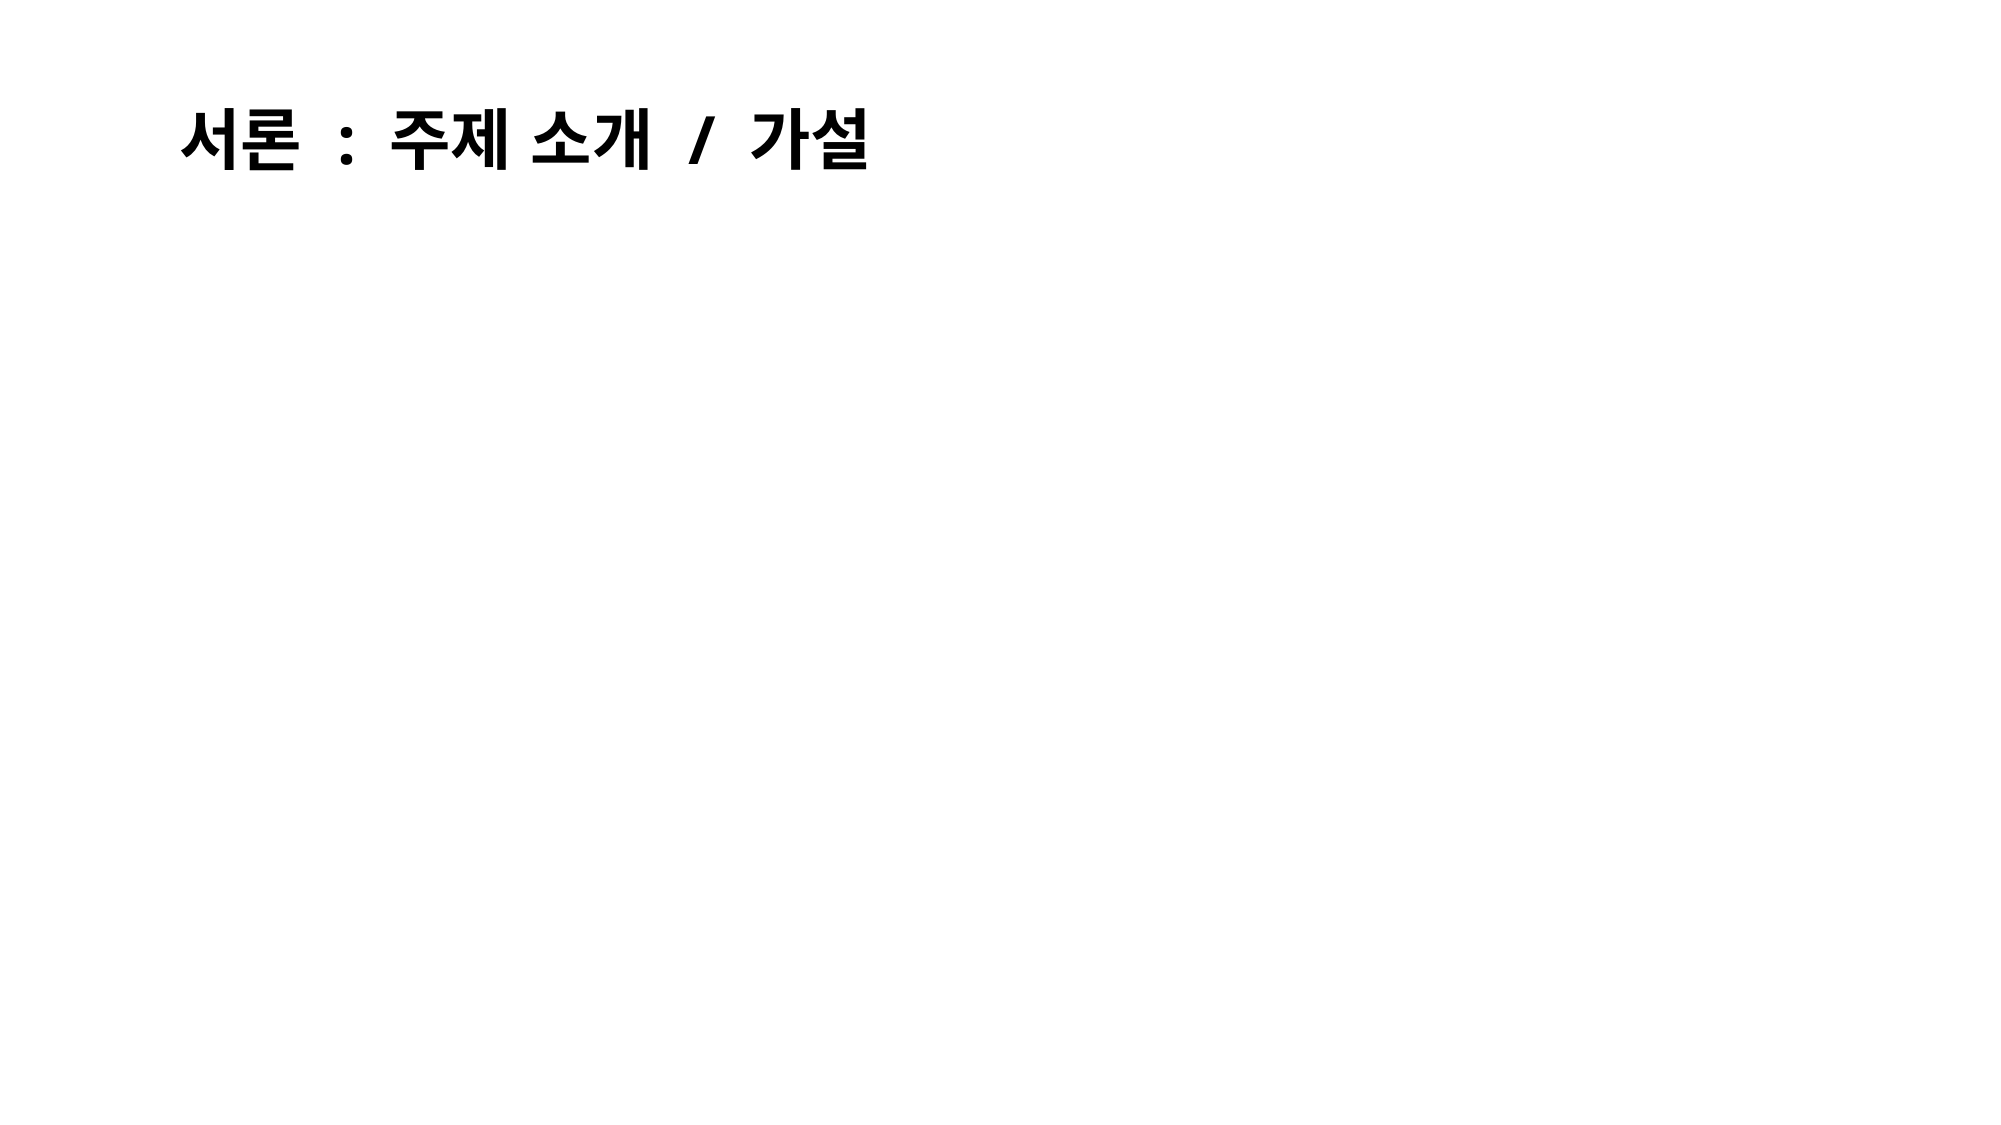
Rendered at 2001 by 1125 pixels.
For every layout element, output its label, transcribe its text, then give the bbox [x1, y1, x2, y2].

text_box 서론 : 주제 소개 / 가설 [164, 90, 888, 186]
